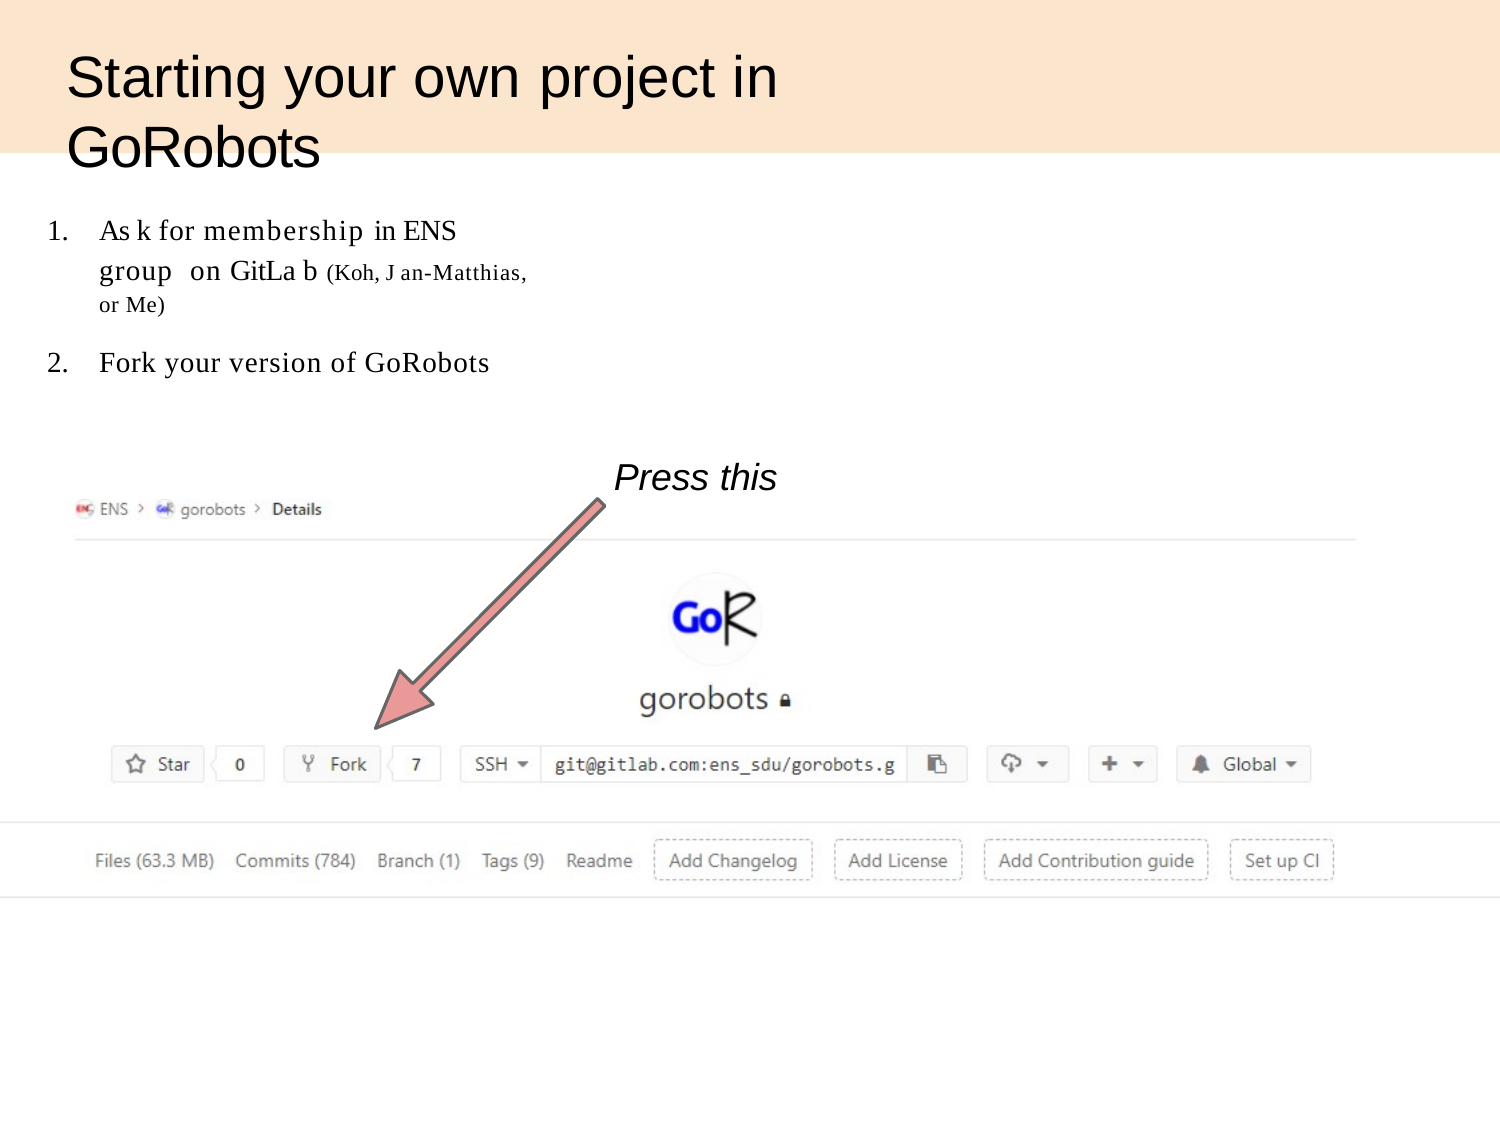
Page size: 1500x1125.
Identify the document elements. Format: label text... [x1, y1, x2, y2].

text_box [0, 496, 1500, 898]
text_box Press this [611, 450, 781, 495]
title Starting your own project in GoRobots [64, 36, 1049, 227]
text_box As k for membership in ENS group on GitLa b (Koh, J an-Matthias, or Me) Fork your version of GoRobots [45, 204, 539, 379]
